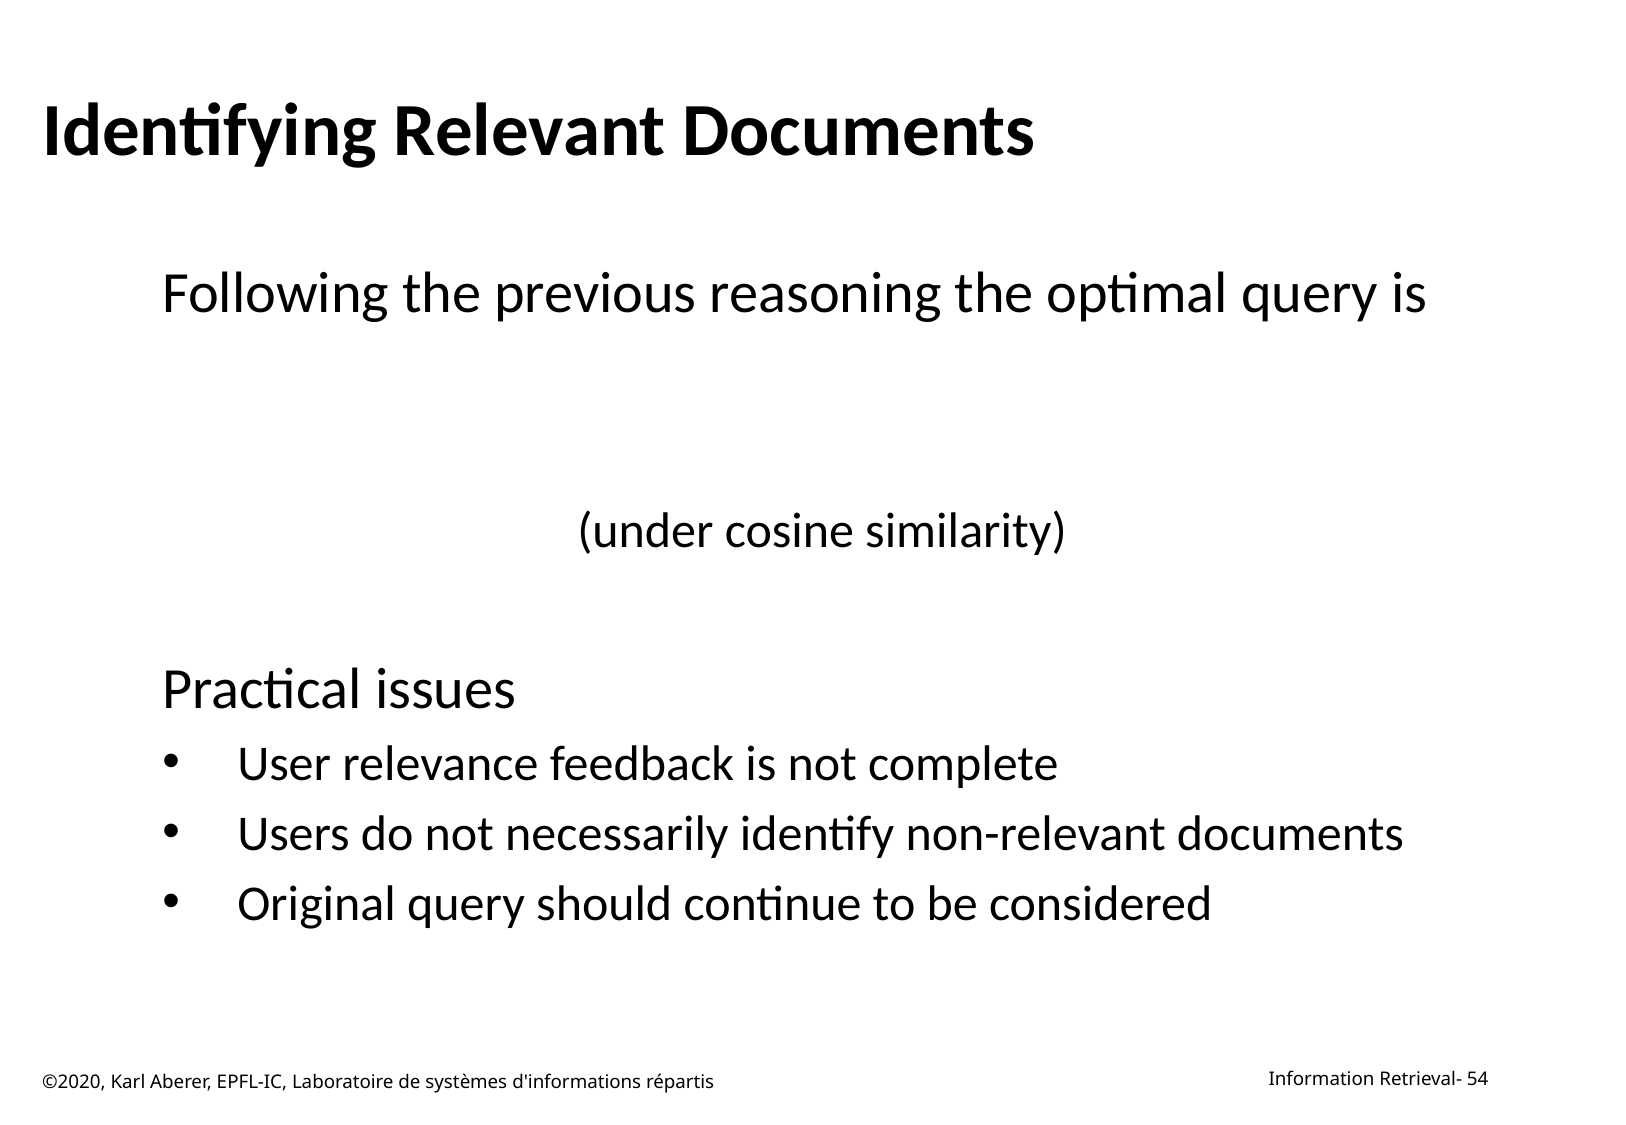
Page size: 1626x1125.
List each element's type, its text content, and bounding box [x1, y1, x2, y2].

title Identifying Relevant Documents [27, 50, 1504, 200]
footer ©2020, Karl Aberer, EPFL-IC, Laboratoire de systèmes d'informations répartis [26, 1062, 1071, 1101]
